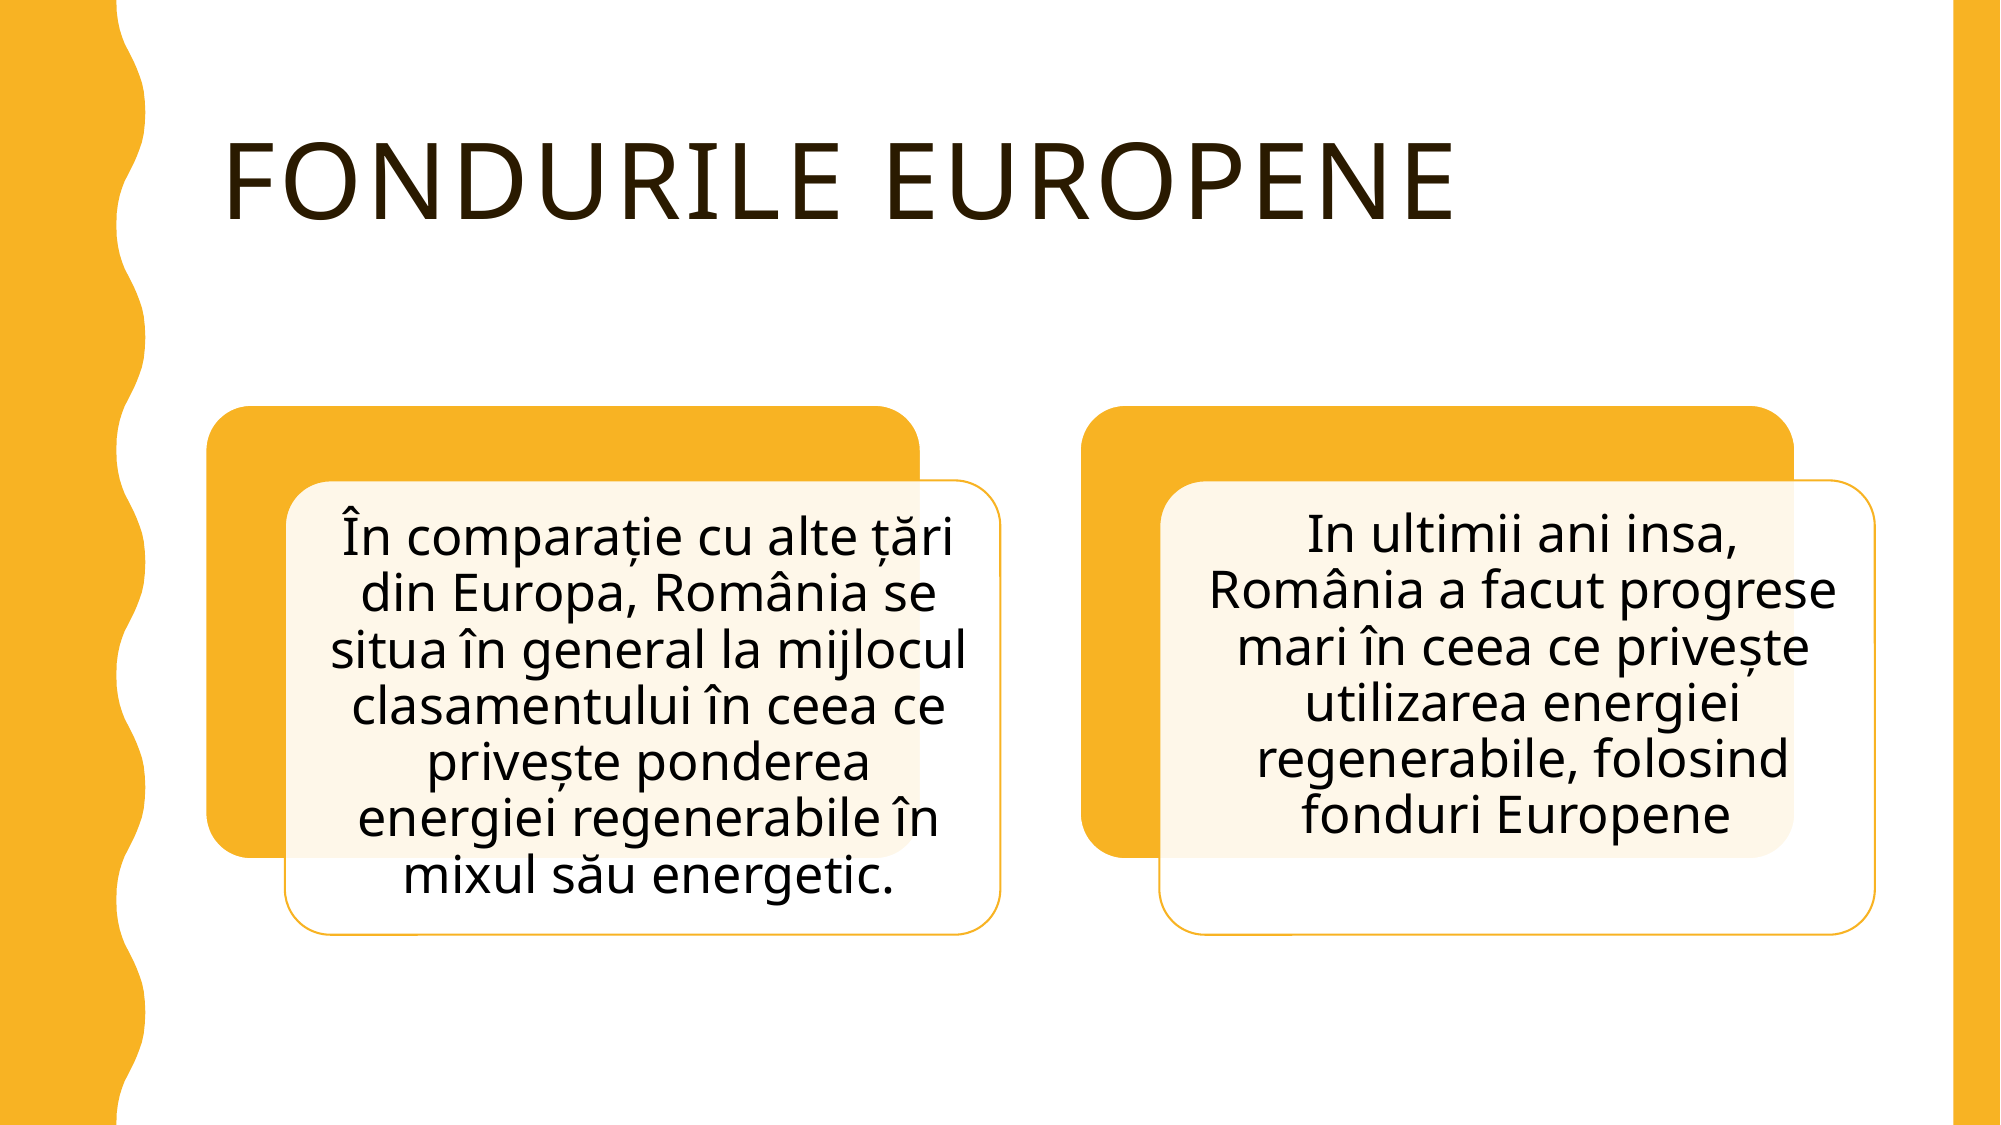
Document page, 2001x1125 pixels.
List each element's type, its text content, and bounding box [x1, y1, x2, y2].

text_box [117, 0, 1952, 1125]
text_box [1952, 0, 2000, 1125]
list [205, 374, 1875, 965]
title Fondurile europene [205, 62, 1875, 308]
text_box [0, 0, 146, 1125]
